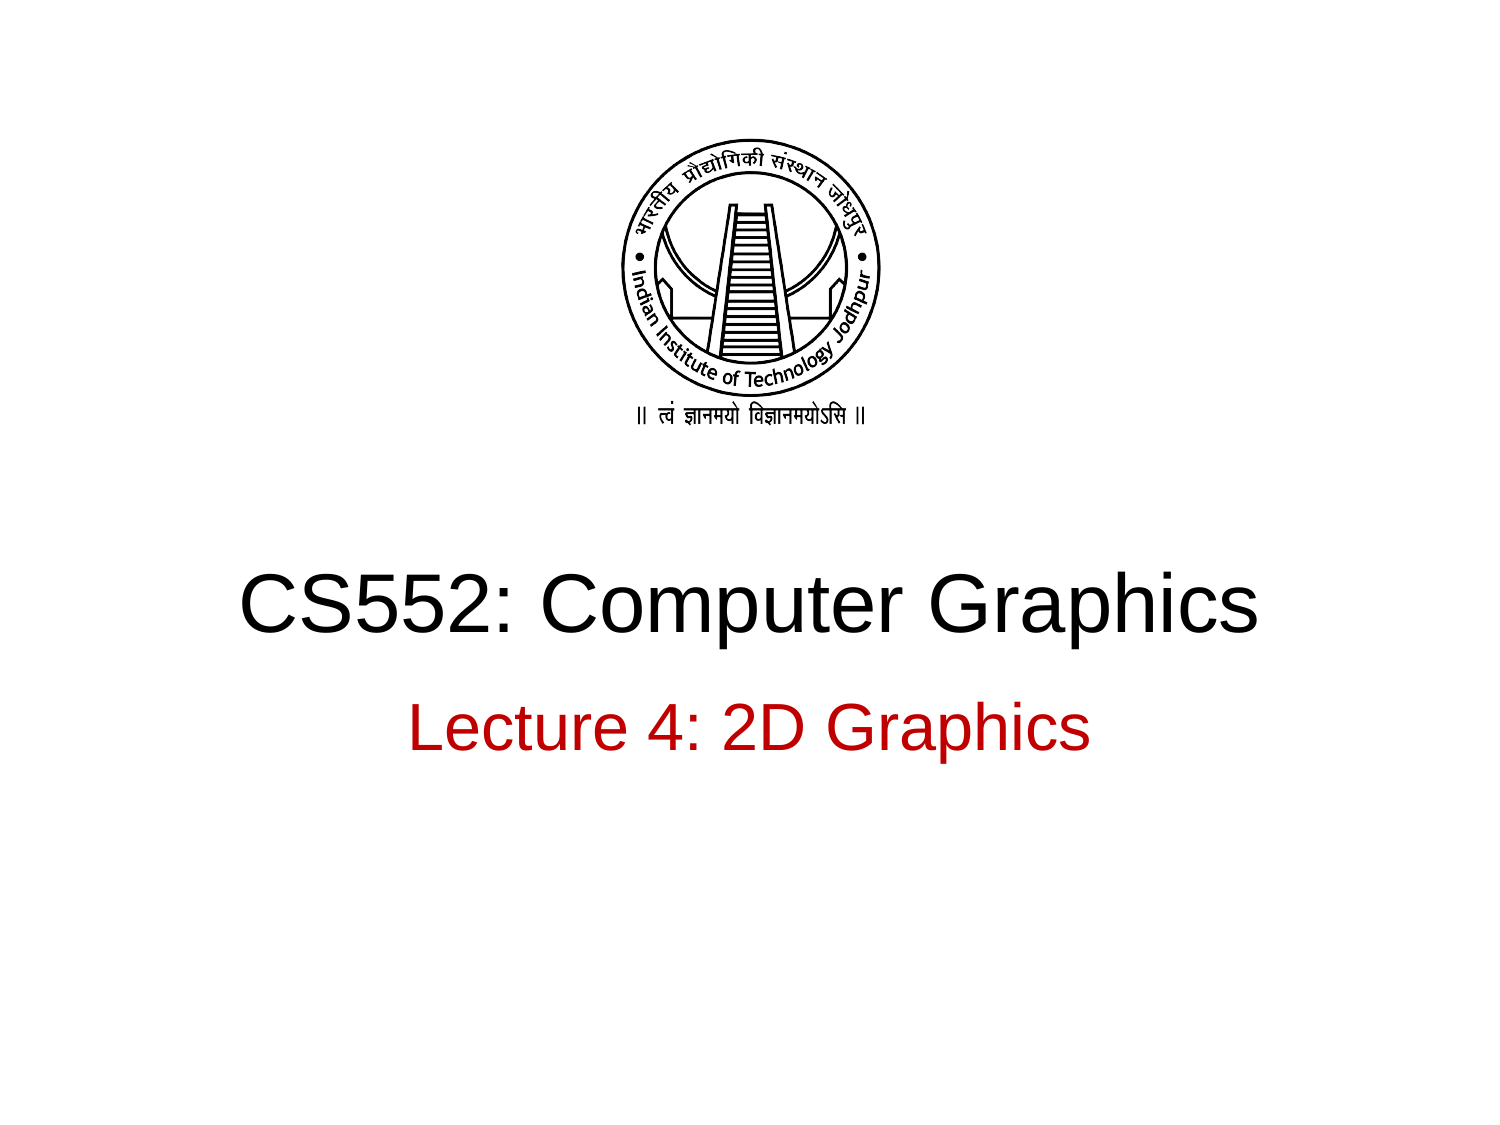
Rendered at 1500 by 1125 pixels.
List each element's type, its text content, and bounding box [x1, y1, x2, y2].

title CS552: Computer Graphics [76, 266, 1424, 659]
picture [615, 137, 885, 429]
subtitle Lecture 4: 2D Graphics [187, 685, 1313, 958]
